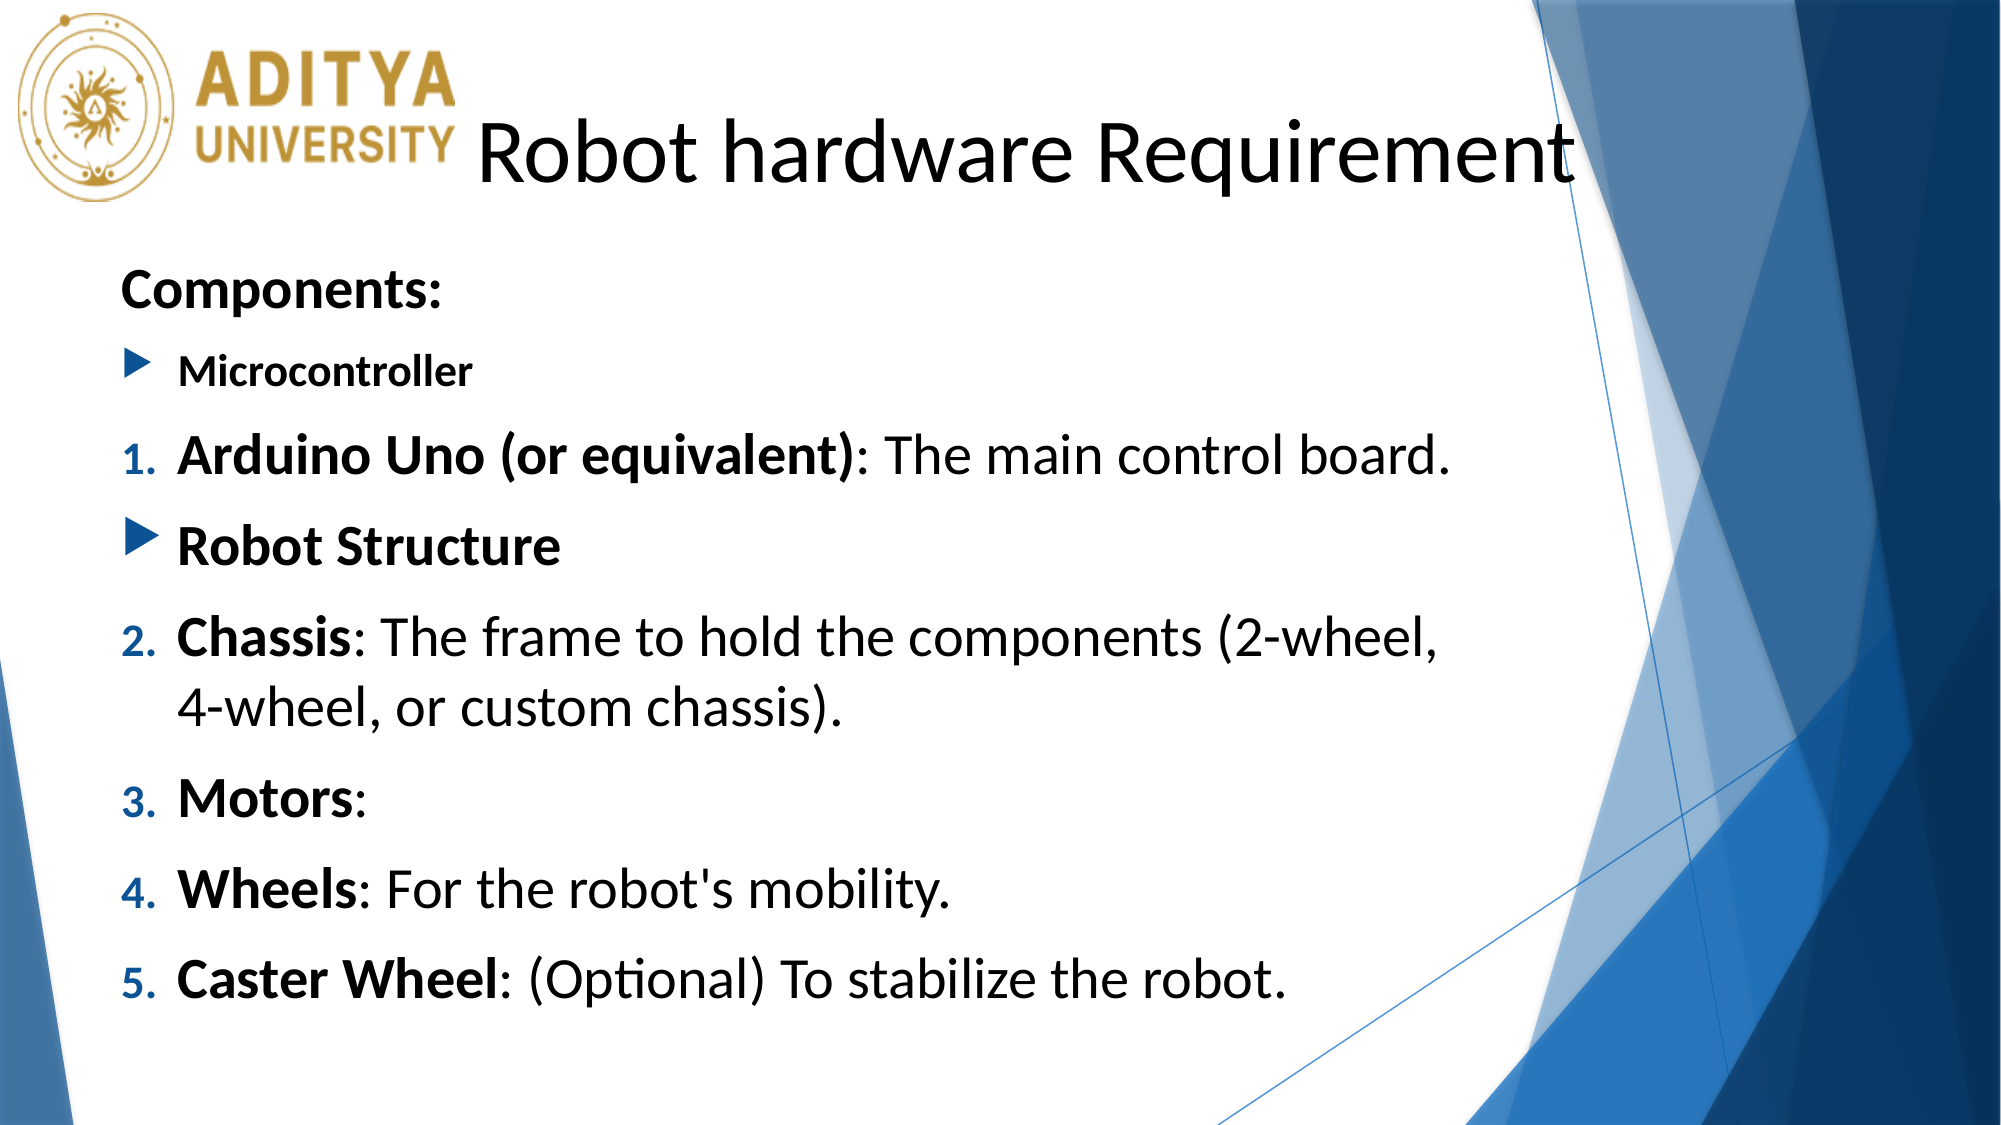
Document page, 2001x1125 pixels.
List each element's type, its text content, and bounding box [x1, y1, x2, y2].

subtitle Components: Microcontroller Arduino Uno (or equivalent): The main control board. Robot Structure Chassis: The frame to hold the components (2-wheel, 4-wheel, or custom chassis). Motors: Wheels: For the robot's mobility. Caster Wheel: (Optional) To stabilize the robot. [121, 249, 1490, 1125]
title Robot hardware Requirement [475, 90, 1638, 202]
picture [17, 13, 455, 203]
